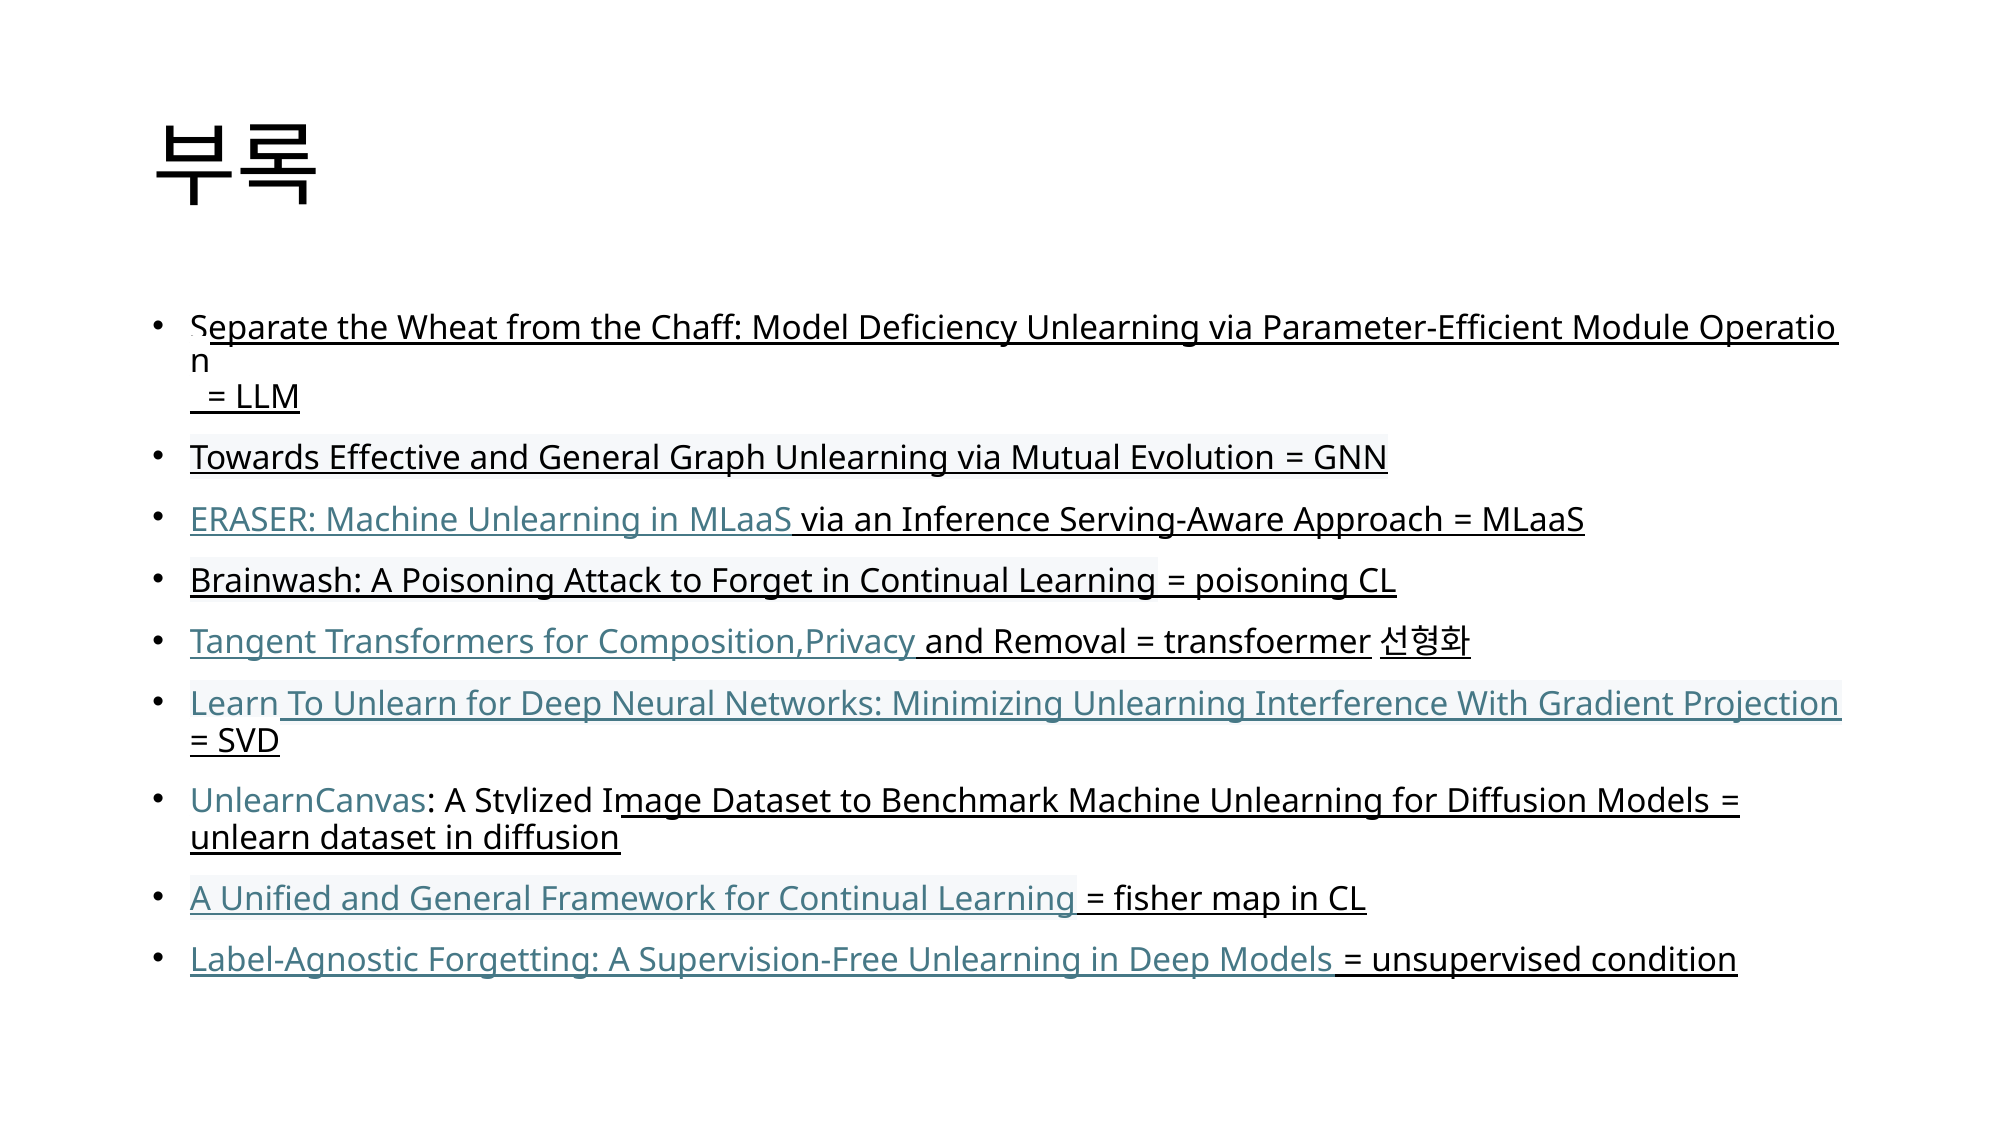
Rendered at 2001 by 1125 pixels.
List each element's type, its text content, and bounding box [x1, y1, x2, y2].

list Separate the Wheat from the Chaff: Model Deficiency Unlearning via Parameter-Efficient Module Operation = LLM Towards Effective and General Graph Unlearning via Mutual Evolution = GNN ERASER: Machine Unlearning in MLaaS via an Inference Serving-Aware Approach = MLaaS Brainwash: A Poisoning Attack to Forget in Continual Learning = poisoning CL Tangent Transformers for Composition,Privacy and Removal = transfoermer선형화 Learn To Unlearn for Deep Neural Networks: Minimizing Unlearning Interference With Gradient Projection = SVD UnlearnCanvas: A Stylized Image Dataset to Benchmark Machine Unlearning for Diffusion Models = unlearn dataset in diffusion A Unified and General Framework for Continual Learning = fisher map in CL Label-Agnostic Forgetting: A Supervision-Free Unlearning in Deep Models = unsupervised condition [137, 299, 1863, 1014]
title 부록 [137, 59, 1863, 278]
